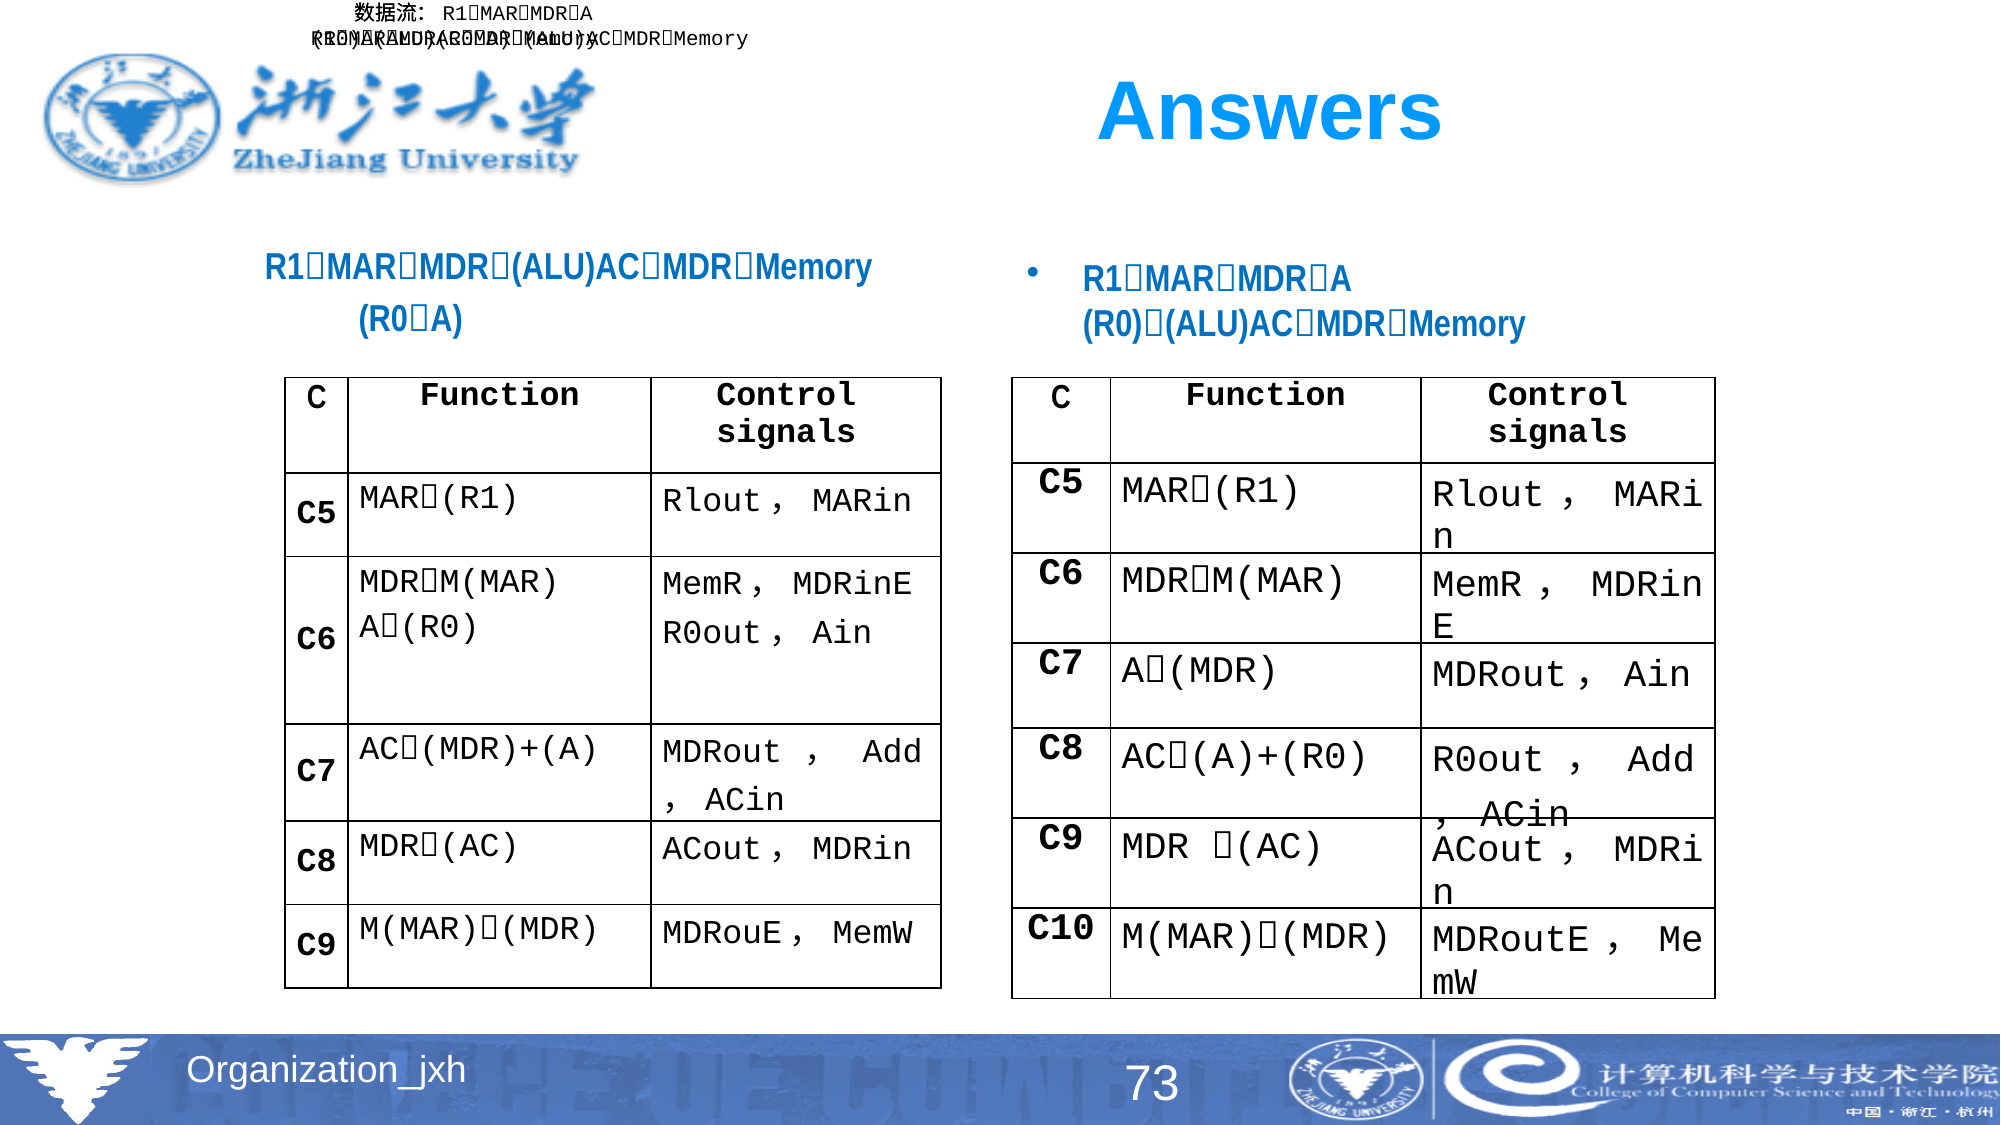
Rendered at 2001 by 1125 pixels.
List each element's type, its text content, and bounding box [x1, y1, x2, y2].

table_cell R0out，Add，ACin [1422, 729, 1714, 817]
table_cell MemR，MDRinE R0out，Ain [652, 557, 940, 723]
text_box 数据流：R1MARMDRA (R0)(ALU)ACMDRMemory [295, 5, 865, 70]
table_header Control signals [1422, 378, 1714, 462]
table_cell C8 [286, 822, 347, 904]
title Answers [624, 13, 1916, 200]
table_cell MDRout，Ain [1422, 644, 1714, 727]
table_cell C5 [286, 474, 347, 556]
list R1MARMDRA (R0)(ALU)ACMDRMemory [1011, 245, 1675, 359]
table_cell MDR (AC) [1111, 819, 1420, 907]
table_cell C10 [1013, 909, 1110, 998]
table_header Function [1111, 378, 1420, 462]
table_cell M(MAR)(MDR) [349, 905, 650, 987]
table_cell MemR，MDRinE [1422, 554, 1714, 642]
table_header Control signals [652, 378, 940, 472]
table_cell Rlout，MARin [652, 474, 940, 556]
table_cell MAR(R1) [349, 474, 650, 556]
picture [31, 46, 604, 188]
table_cell MDRoutE，MemW [1422, 909, 1714, 998]
table_cell MDRouE，MemW [652, 905, 940, 987]
table_cell AC(A)+(R0) [1111, 729, 1420, 817]
table_cell C7 [1013, 644, 1110, 727]
table_cell AC(MDR)+(A) [349, 725, 650, 820]
table_cell MDR(AC) [349, 822, 650, 904]
table_cell C8 [1013, 729, 1110, 817]
table_header C [286, 378, 347, 472]
table_header Function [349, 378, 650, 472]
table_cell C6 [1013, 554, 1110, 642]
table_cell C5 [1013, 464, 1110, 552]
table_cell MDRout，Add，ACin [652, 725, 940, 820]
table_cell ACout，MDRin [1422, 819, 1714, 907]
table_cell Rlout，MARin [1422, 464, 1714, 552]
table_cell MDRM(MAR) A(R0) [349, 557, 650, 723]
table_cell MDRM(MAR) [1111, 554, 1420, 642]
table_header C [1013, 378, 1110, 462]
list R1MARMDR(ALU)ACMDRMemory (R0A) [249, 234, 966, 341]
table_cell C9 [286, 905, 347, 987]
picture [0, 1034, 2000, 1125]
table_cell MAR(R1) [1111, 464, 1420, 552]
table_cell C7 [286, 725, 347, 820]
table_cell C9 [1013, 819, 1110, 907]
table_cell M(MAR)(MDR) [1111, 909, 1420, 998]
table_cell C6 [286, 557, 347, 723]
table_cell ACout，MDRin [652, 822, 940, 904]
table_cell A(MDR) [1111, 644, 1420, 727]
